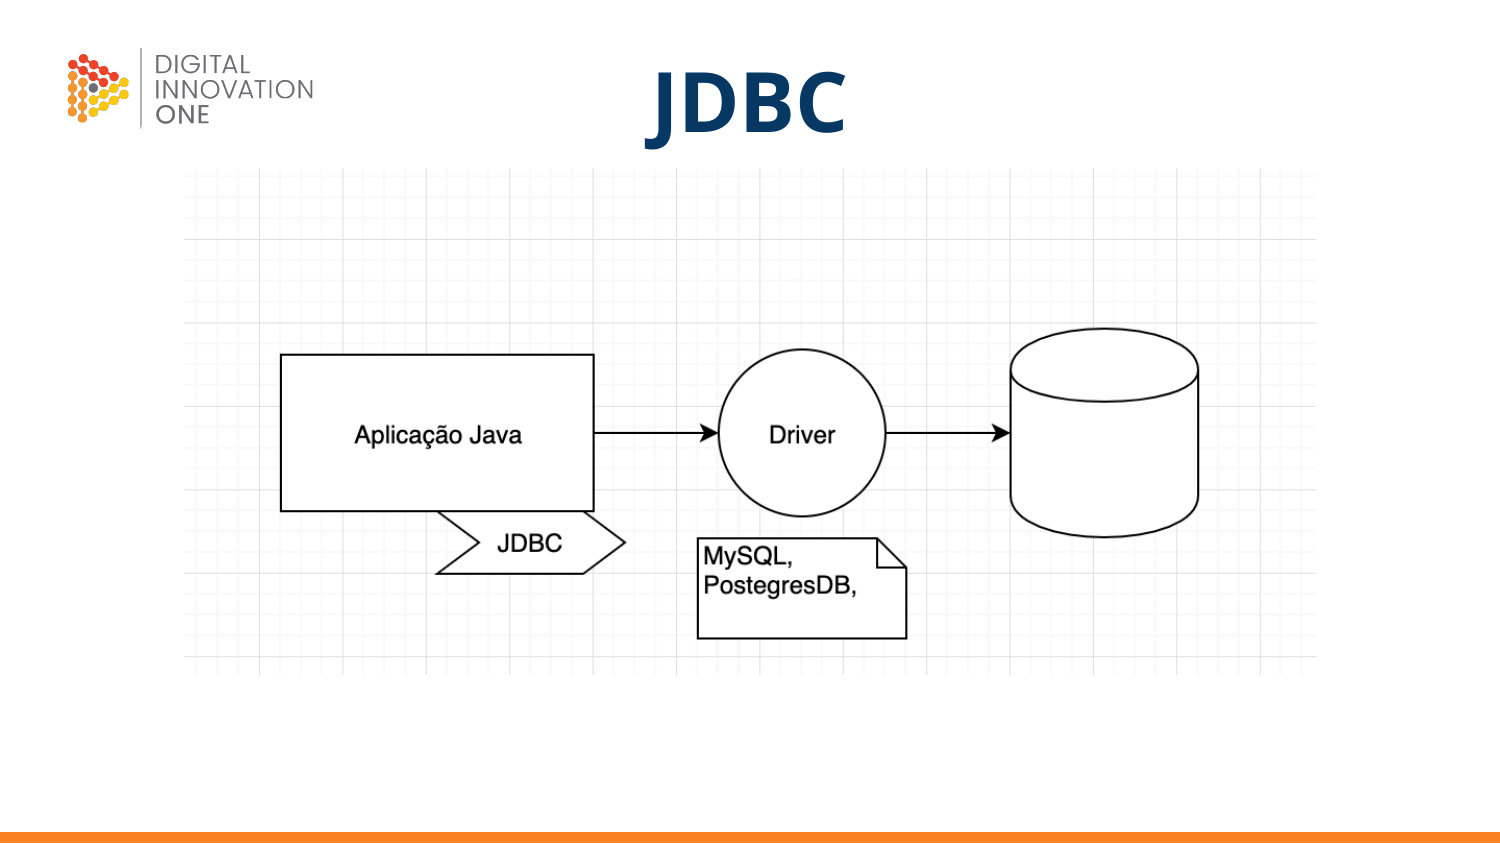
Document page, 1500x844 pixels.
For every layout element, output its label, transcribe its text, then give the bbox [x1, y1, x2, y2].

text_box [0, 832, 1500, 843]
subtitle [51, 218, 1388, 706]
picture [50, 39, 331, 138]
picture [184, 168, 1316, 676]
subtitle JDBC [51, 50, 1449, 148]
